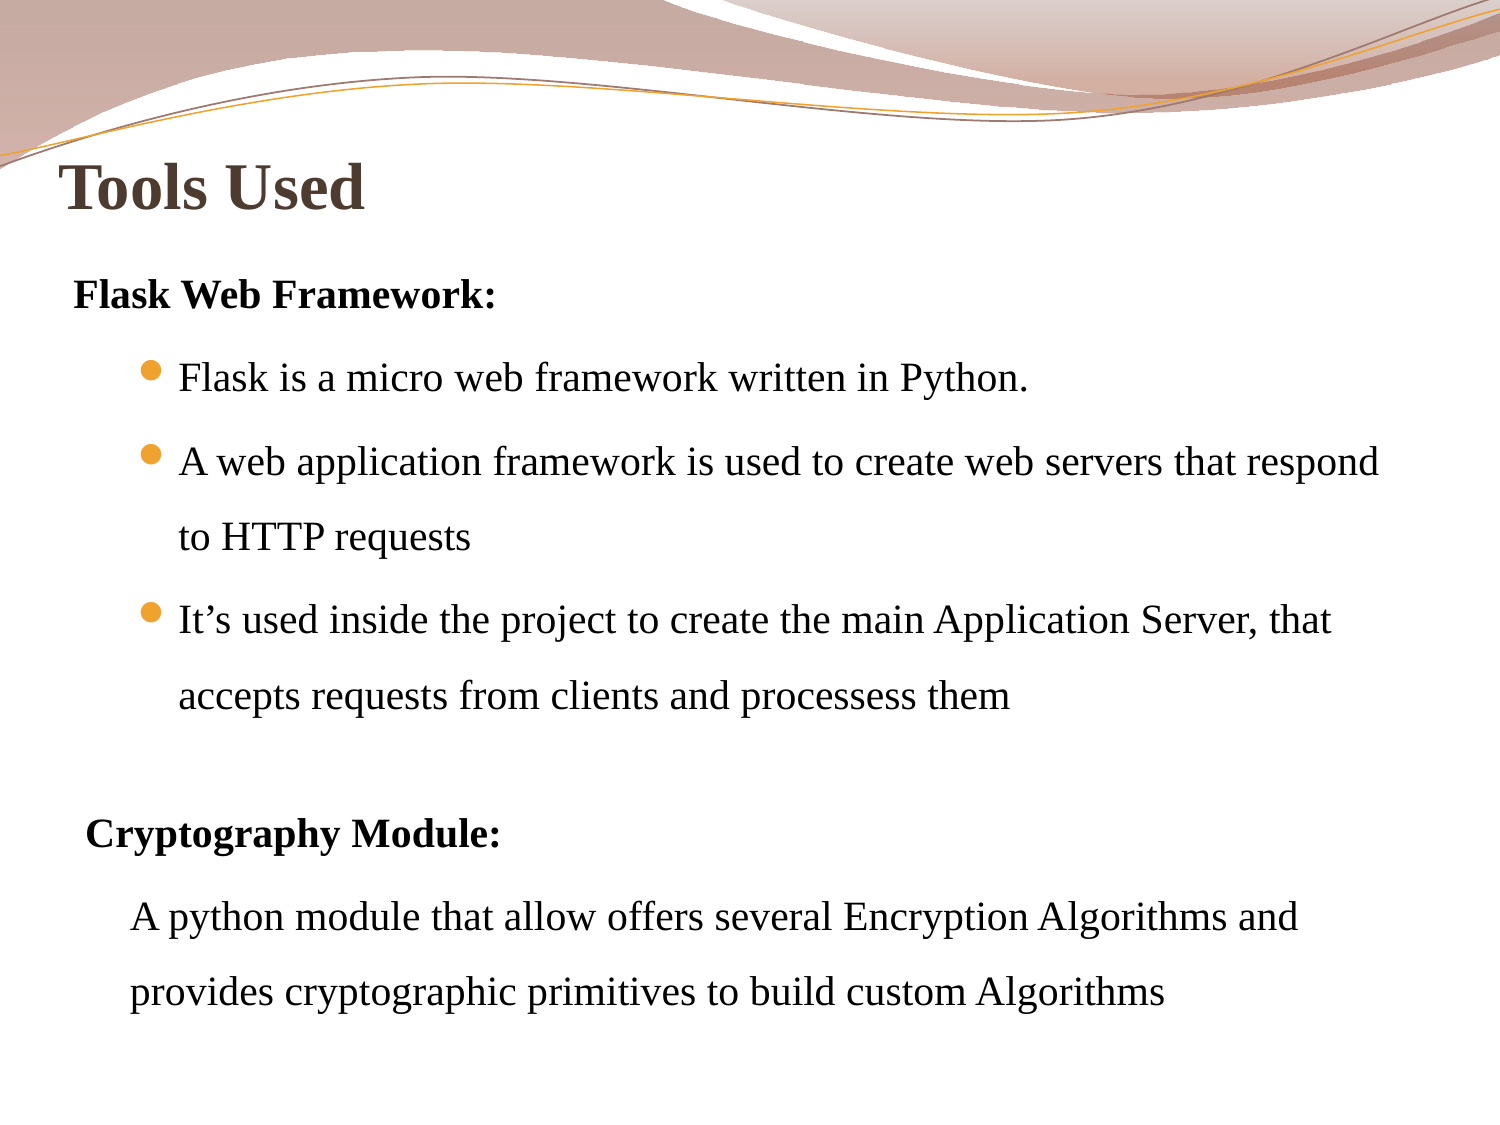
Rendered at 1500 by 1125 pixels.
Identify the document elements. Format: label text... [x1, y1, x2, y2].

text_box Tools Used [58, 105, 1409, 223]
text_box Flask Web Framework: Flask is a micro web framework written in Python. A web application framework is used to create web servers that respond to HTTP requests It’s used inside the project to create the main Application Server, that accepts requests from clients and processess them [58, 234, 1437, 750]
text_box Cryptography Module: A python module that allow offers several Encryption Algorithms and provides cryptographic primitives to build custom Algorithms [70, 773, 1449, 1032]
